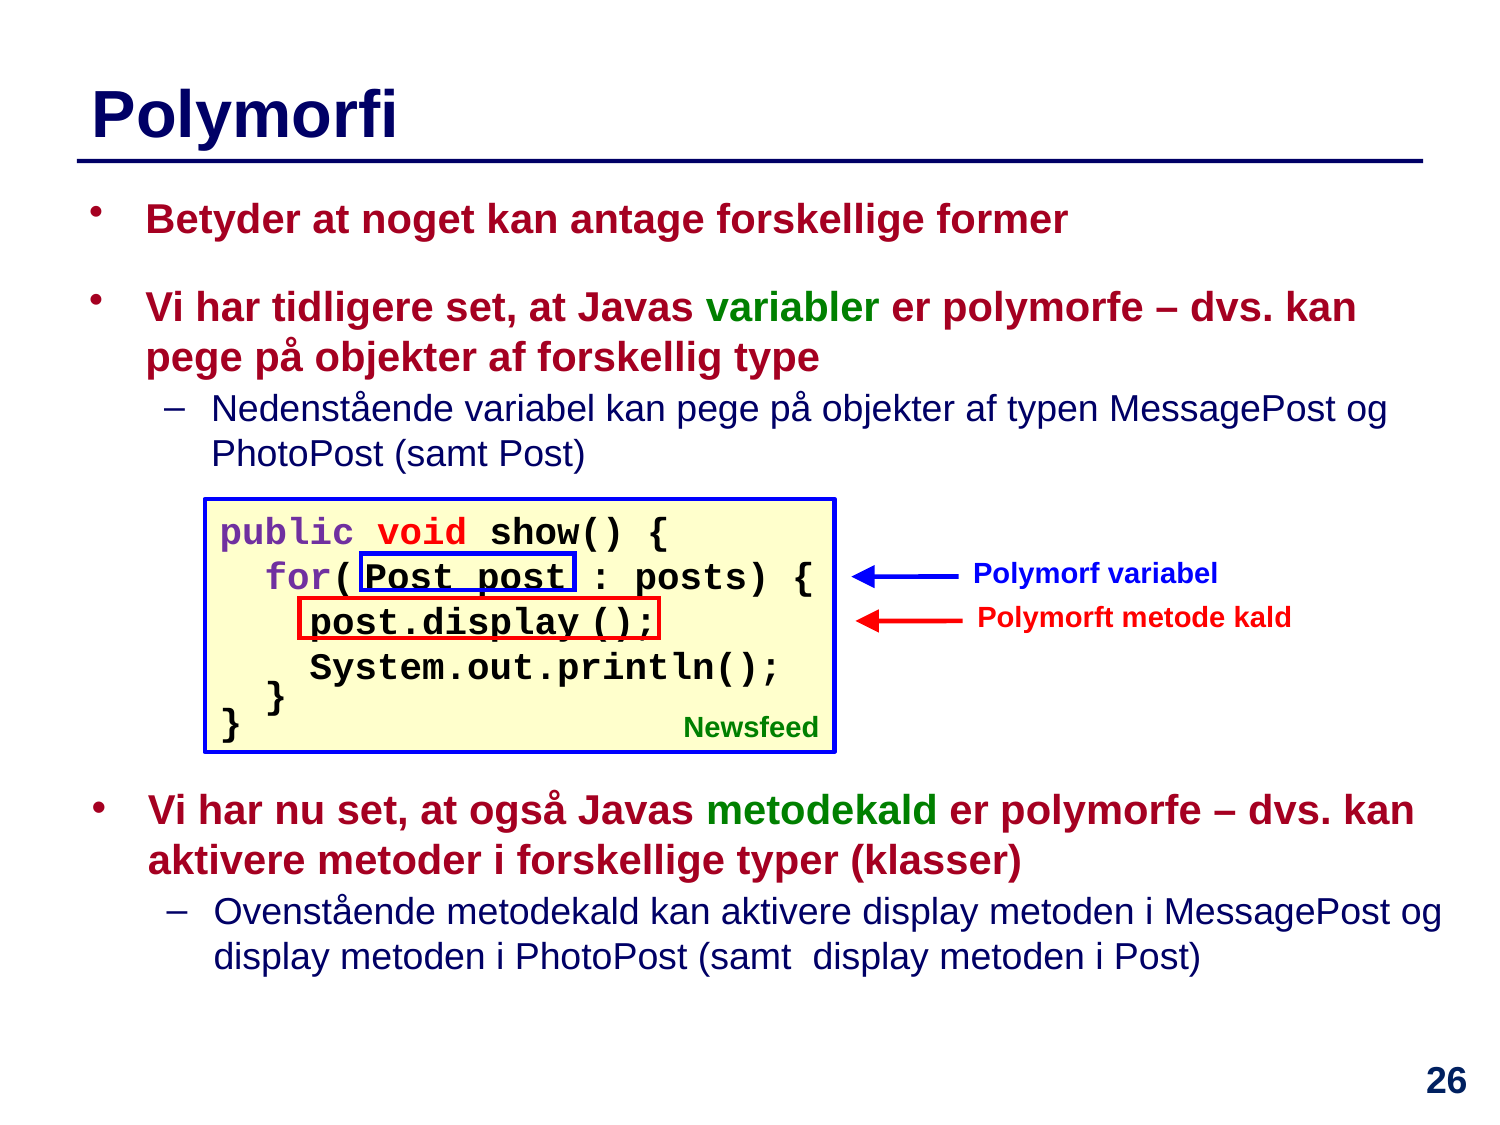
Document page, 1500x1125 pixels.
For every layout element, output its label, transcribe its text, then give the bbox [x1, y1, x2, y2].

text_box Polymorf variabel [958, 550, 1247, 597]
text_box [855, 610, 963, 632]
text_box Betyder at noget kan antage forskellige former Vi har tidligere set, at Javas variabler er polymorfe – dvs. kan pege på objekter af forskellig type Nedenstående variabel kan pege på objekter af typen MessagePost og PhotoPost (samt Post) [74, 184, 1447, 499]
slide_number 26 [1393, 1049, 1500, 1125]
text_box Polymorft metode kald [962, 595, 1317, 642]
text_box Vi har nu set, at også Javas metodekald er polymorfe – dvs. kan aktivere metoder i forskellige typer (klasser) Ovenstående metodekald kan aktivere display metoden i MessagePost og display metoden i PhotoPost (samt display metoden i Post) [76, 775, 1471, 996]
text_box public void show() { for( Post post : posts) { post.display (); System.out.println(); } } [204, 499, 835, 752]
text_box Newsfeed [657, 700, 835, 751]
text_box [851, 566, 959, 587]
text_box Polymorfi [76, 54, 1500, 167]
text_box [299, 597, 659, 639]
text_box [361, 553, 575, 590]
